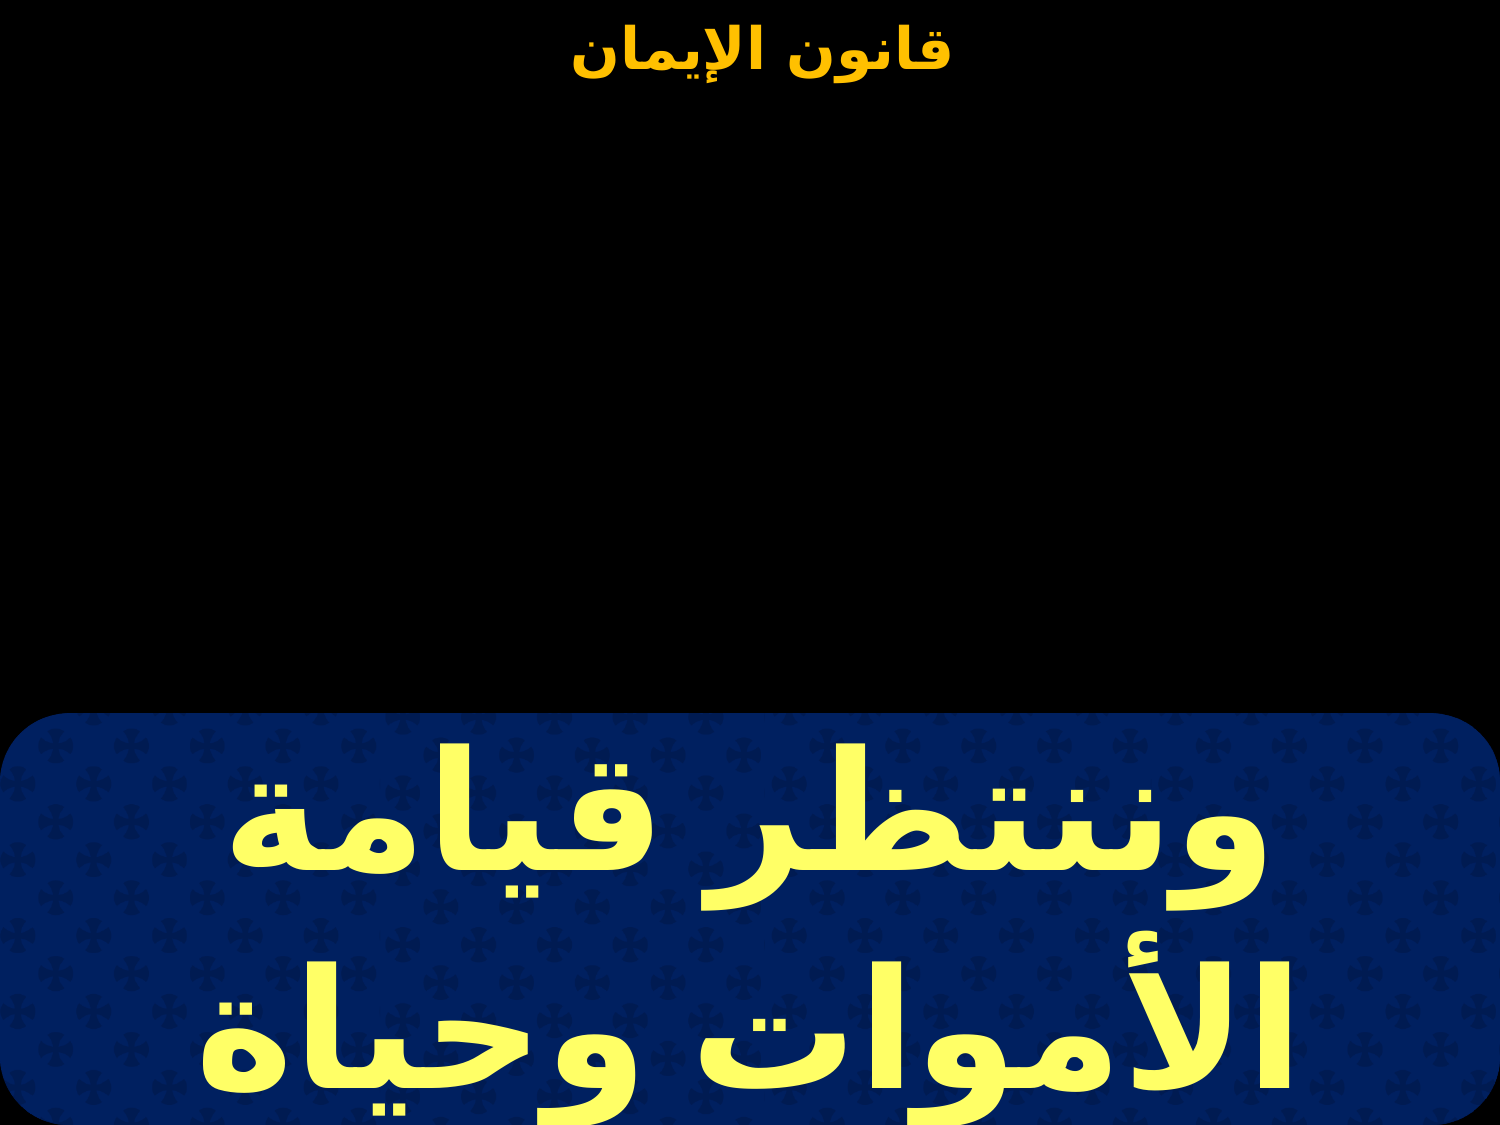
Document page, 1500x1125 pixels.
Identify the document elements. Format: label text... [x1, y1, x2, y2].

table_header وننتظر قيامة الأموات وحياة الدهرالآتي آمين [0, 713, 1500, 1125]
